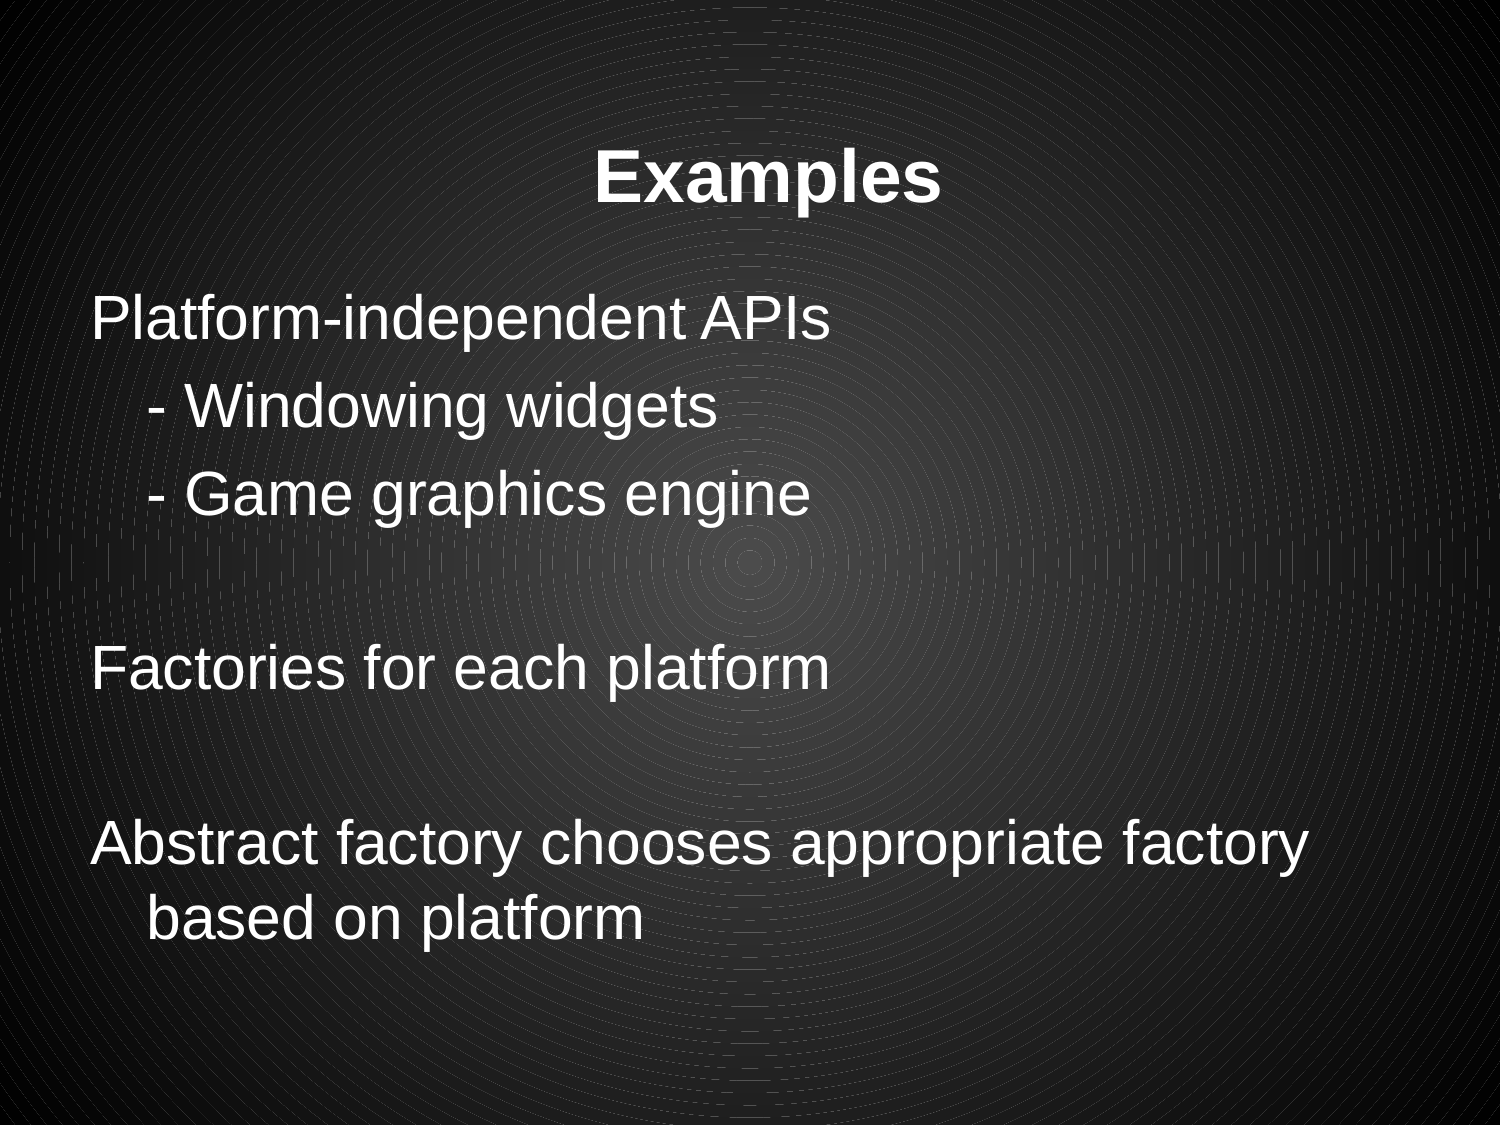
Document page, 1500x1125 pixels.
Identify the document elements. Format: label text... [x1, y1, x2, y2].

list Platform-independent APIs - Windowing widgets - Game graphics engine Factories for each platform Abstract factory chooses appropriate factory based on platform [75, 262, 1425, 968]
title Examples [75, 14, 1425, 233]
